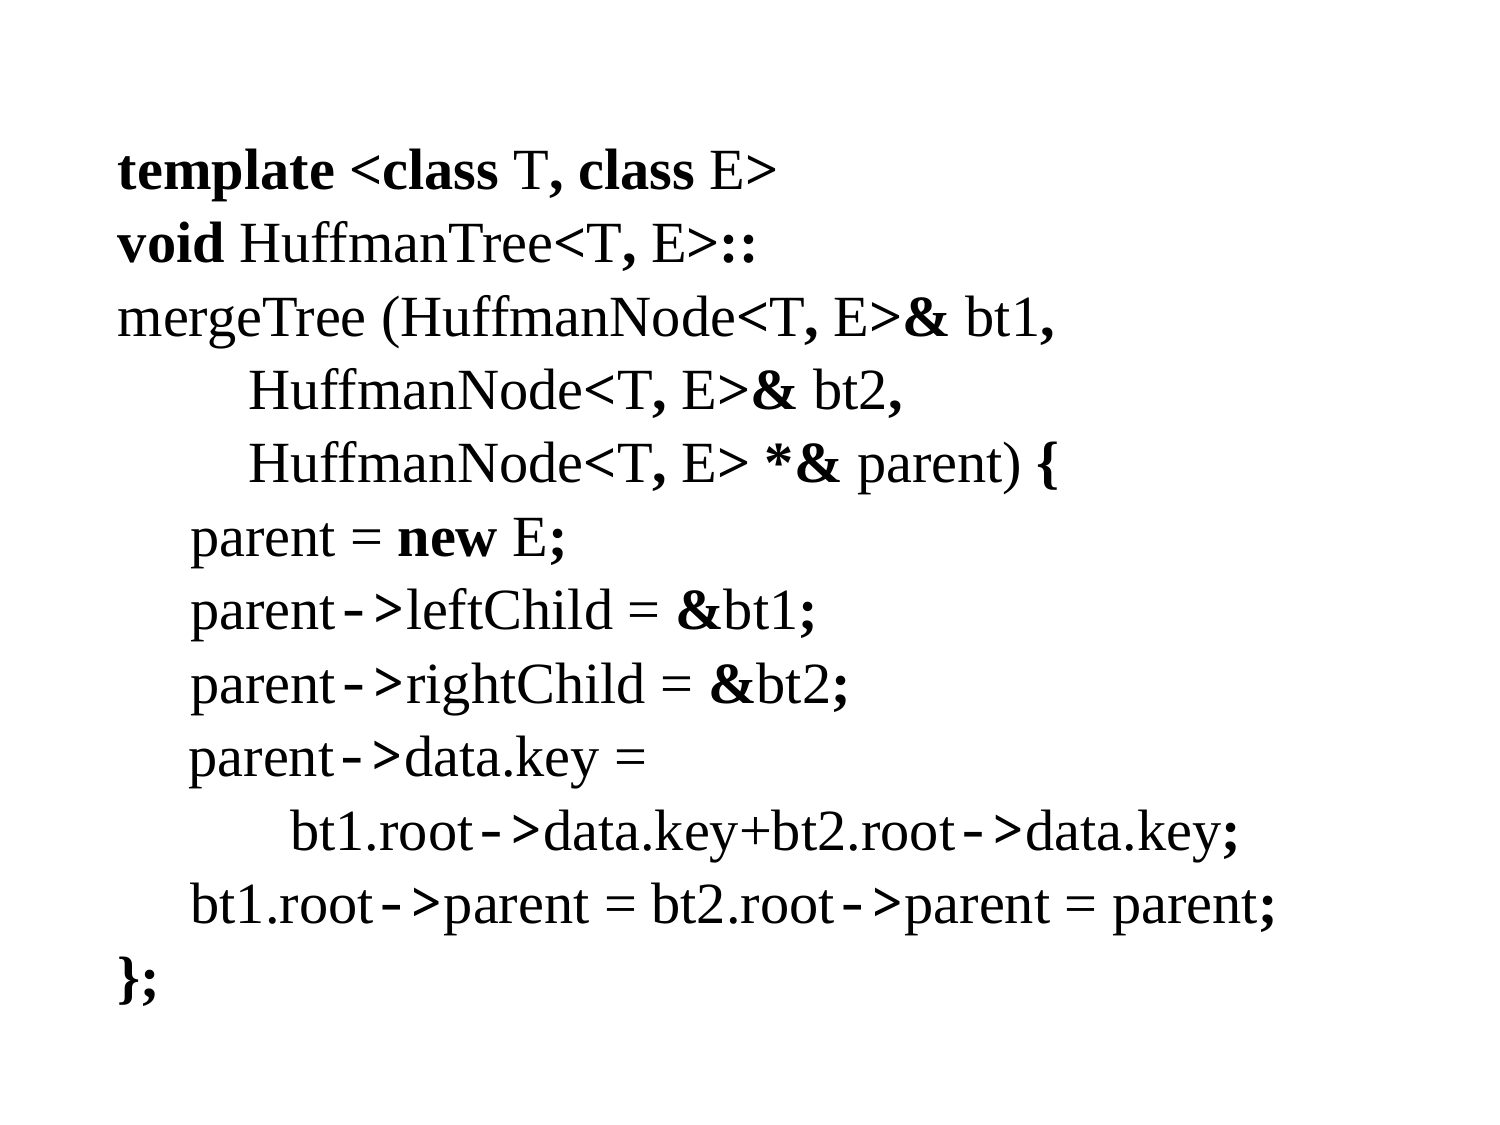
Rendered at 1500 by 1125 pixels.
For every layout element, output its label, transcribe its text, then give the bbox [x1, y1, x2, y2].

list template <class T, class E> void HuffmanTree<T, E>:: mergeTree (HuffmanNode<T, E>& bt1, HuffmanNode<T, E>& bt2, HuffmanNode<T, E> *& parent) { parent = new E; parent->leftChild = &bt1; parent->rightChild = &bt2; parent->data.key = bt1.root->data.key+bt2.root->data.key; bt1.root->parent = bt2.root->parent = parent; }; [102, 119, 1453, 1047]
